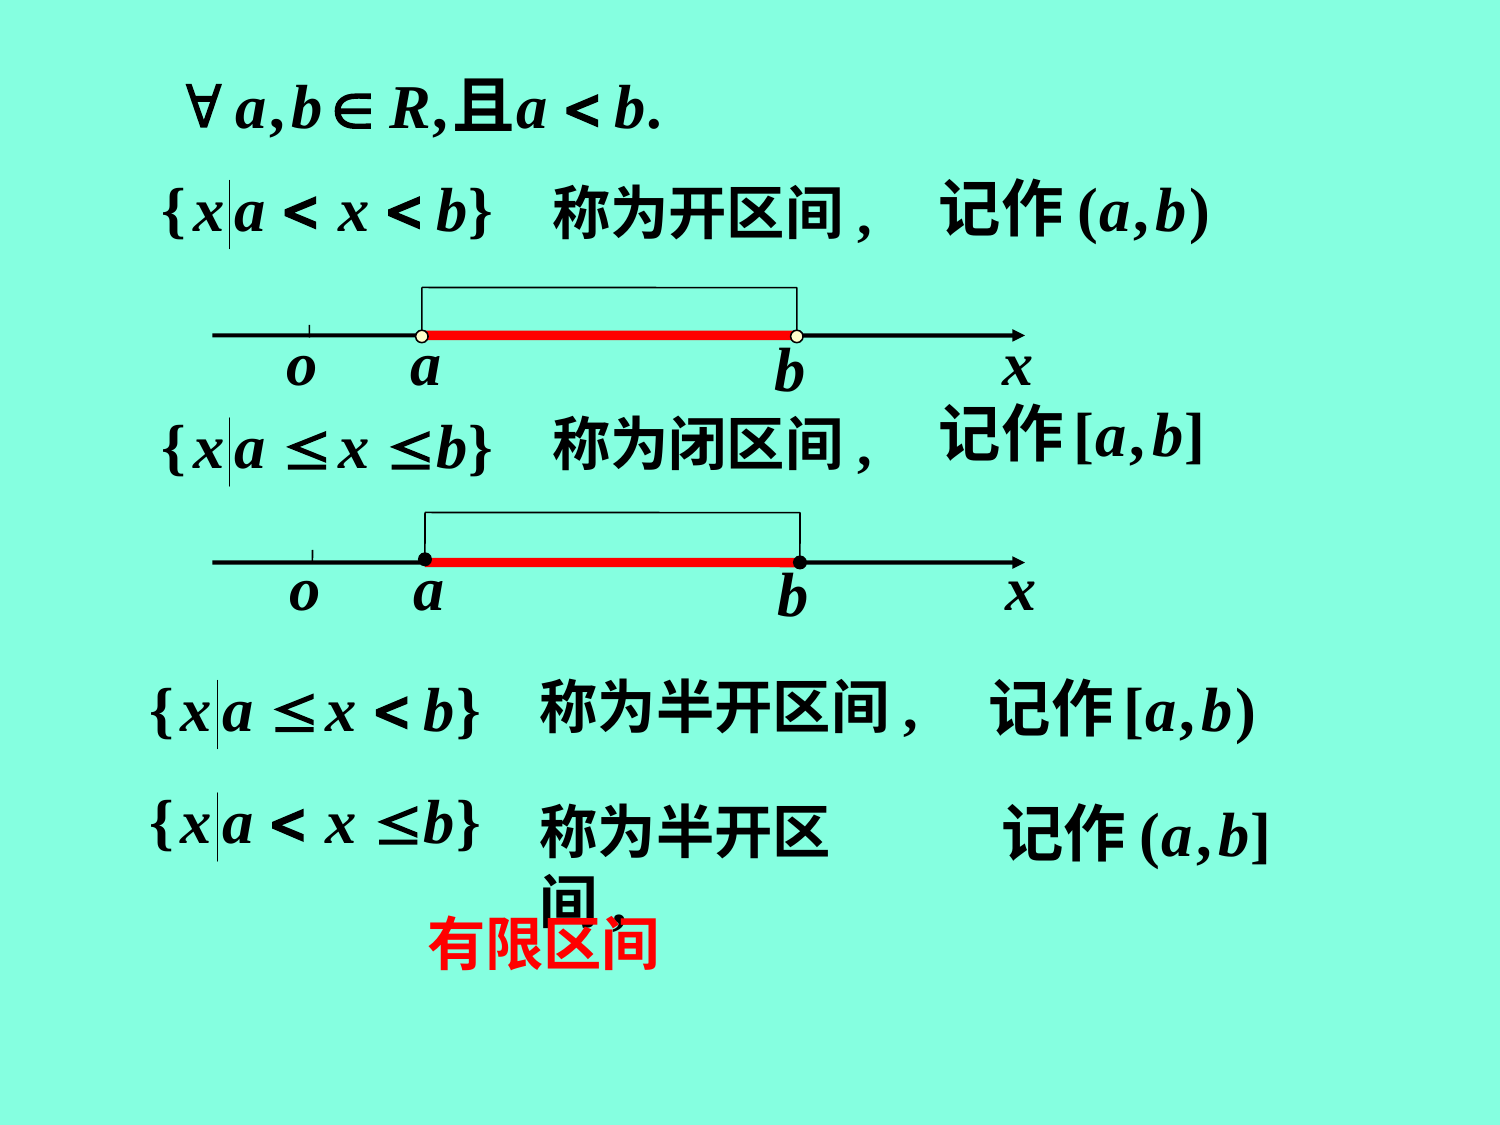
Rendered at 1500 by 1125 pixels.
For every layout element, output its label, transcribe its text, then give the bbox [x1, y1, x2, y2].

text_box 称为半开区间, [525, 787, 925, 943]
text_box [287, 574, 326, 617]
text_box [411, 574, 452, 617]
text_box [284, 349, 323, 392]
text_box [162, 174, 494, 255]
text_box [149, 787, 482, 867]
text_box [937, 399, 1205, 476]
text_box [999, 799, 1271, 876]
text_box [424, 512, 801, 563]
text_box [937, 174, 1213, 251]
text_box [807, 556, 1025, 569]
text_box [996, 574, 1041, 617]
text_box 有限区间 [412, 900, 750, 985]
text_box 称为半开区间, [524, 662, 1063, 748]
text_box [415, 329, 804, 343]
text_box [149, 674, 482, 755]
text_box 称为闭区间, [537, 399, 888, 485]
text_box [807, 329, 1025, 342]
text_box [774, 568, 813, 624]
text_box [162, 412, 494, 492]
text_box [987, 674, 1259, 751]
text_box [174, 74, 663, 148]
text_box 称为开区间, [537, 169, 888, 254]
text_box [408, 349, 449, 392]
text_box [421, 287, 798, 328]
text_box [771, 343, 810, 399]
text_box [993, 349, 1038, 392]
